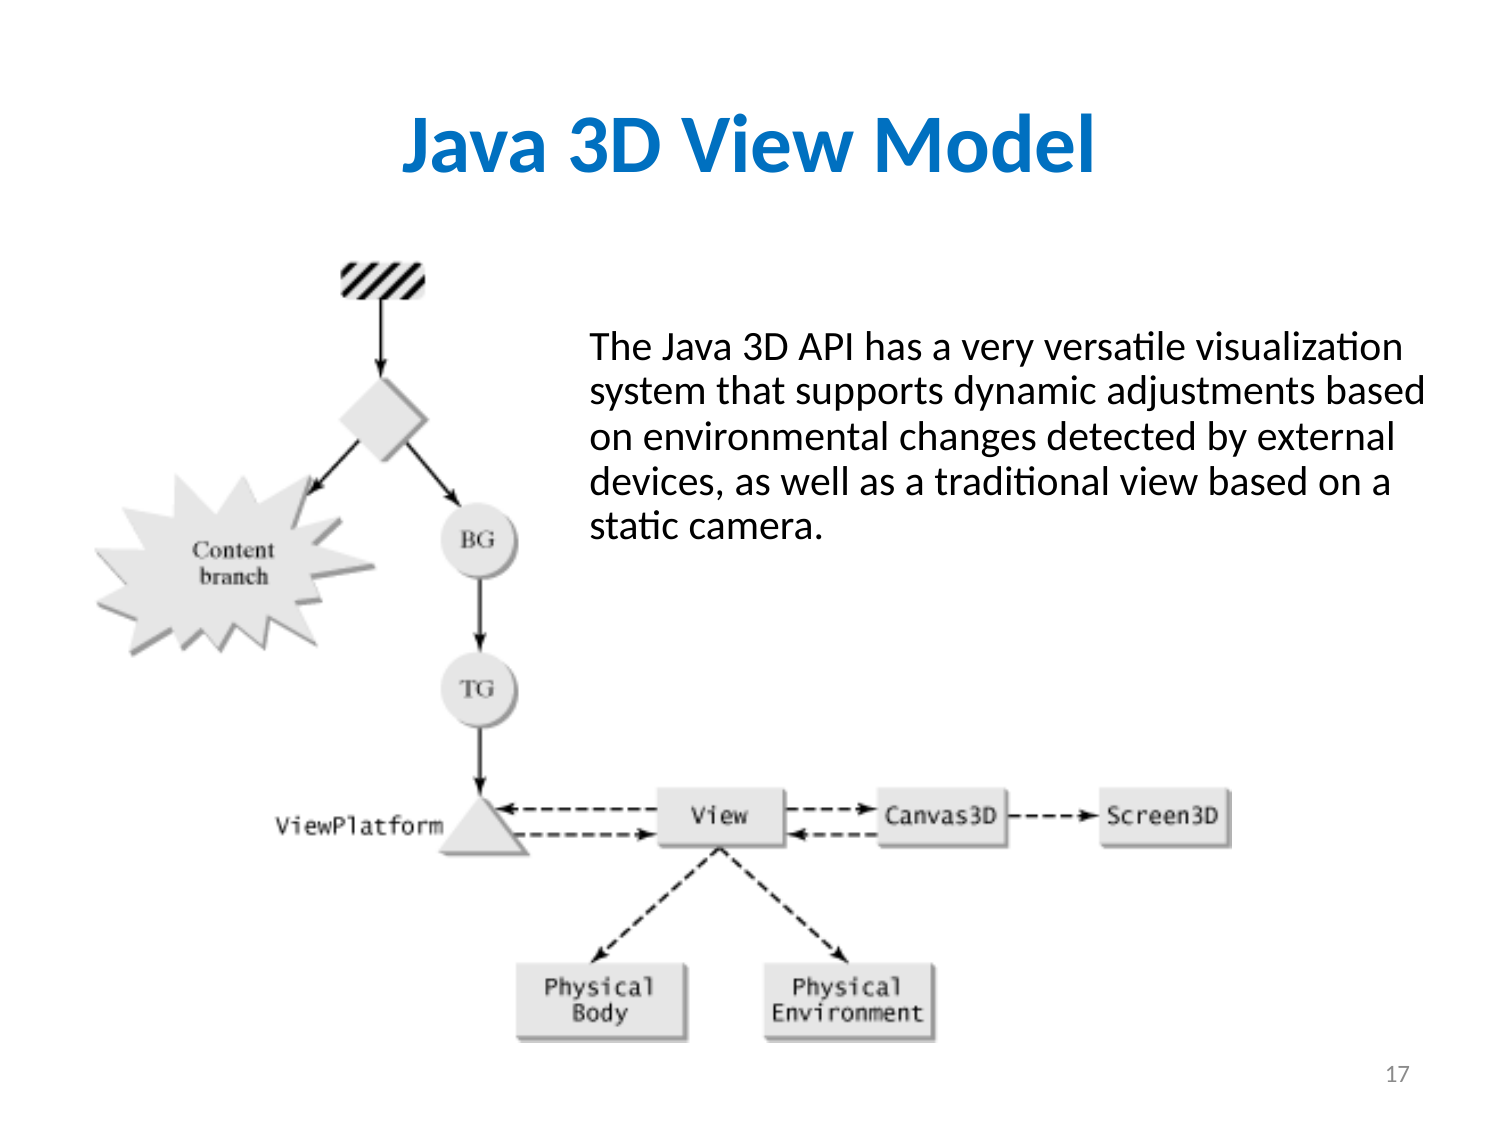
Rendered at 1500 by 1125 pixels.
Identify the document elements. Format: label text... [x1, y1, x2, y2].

picture [93, 257, 1232, 1044]
text_box 17 [1074, 1042, 1425, 1103]
title Java 3D View Model [74, 44, 1426, 233]
text_box The Java 3D API has a very versatile visualization system that supports dynamic adjustments based on environmental changes detected by external devices, as well as a traditional view based on a static camera. [1235, 316, 1465, 563]
